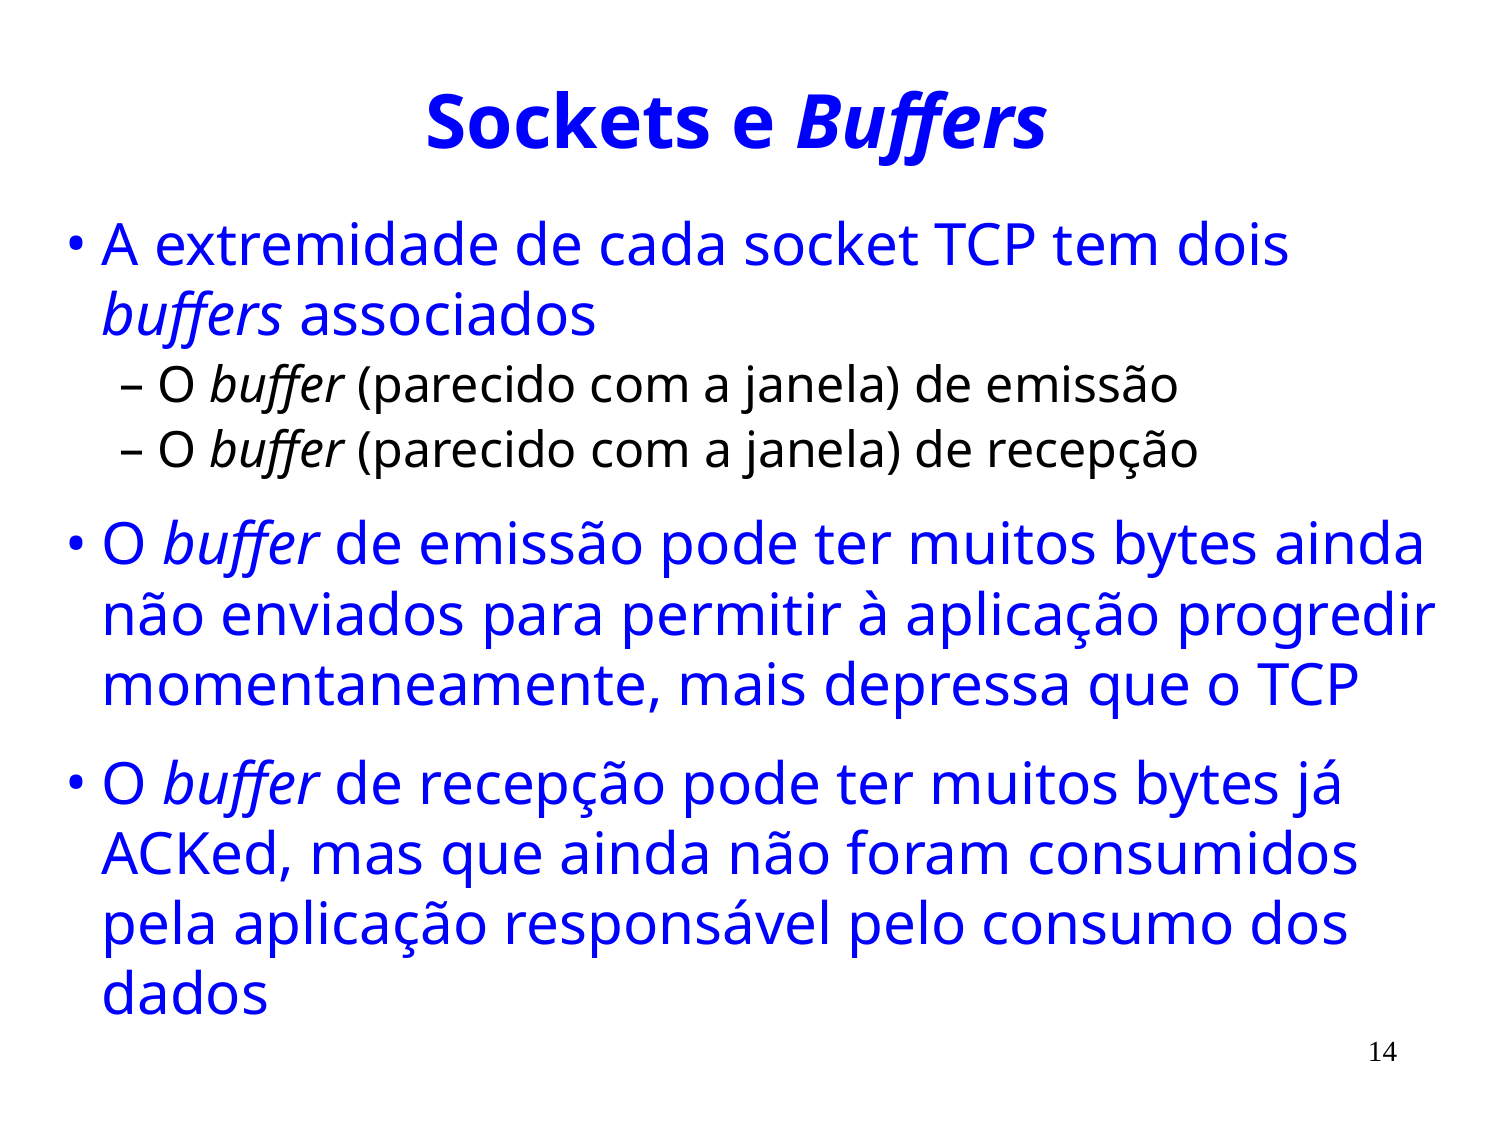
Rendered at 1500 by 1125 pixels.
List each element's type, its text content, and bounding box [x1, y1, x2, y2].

title Sockets e Buffers [50, 62, 1425, 175]
slide_number 14 [1262, 1025, 1413, 1088]
list A extremidade de cada socket TCP tem dois buffers associados O buffer (parecido com a janela) de emissão O buffer (parecido com a janela) de recepção O buffer de emissão pode ter muitos bytes ainda não enviados para permitir à aplicação progredir momentaneamente, mais depressa que o TCP O buffer de recepção pode ter muitos bytes já ACKed, mas que ainda não foram consumidos pela aplicação responsável pelo consumo dos dados [50, 200, 1463, 1100]
